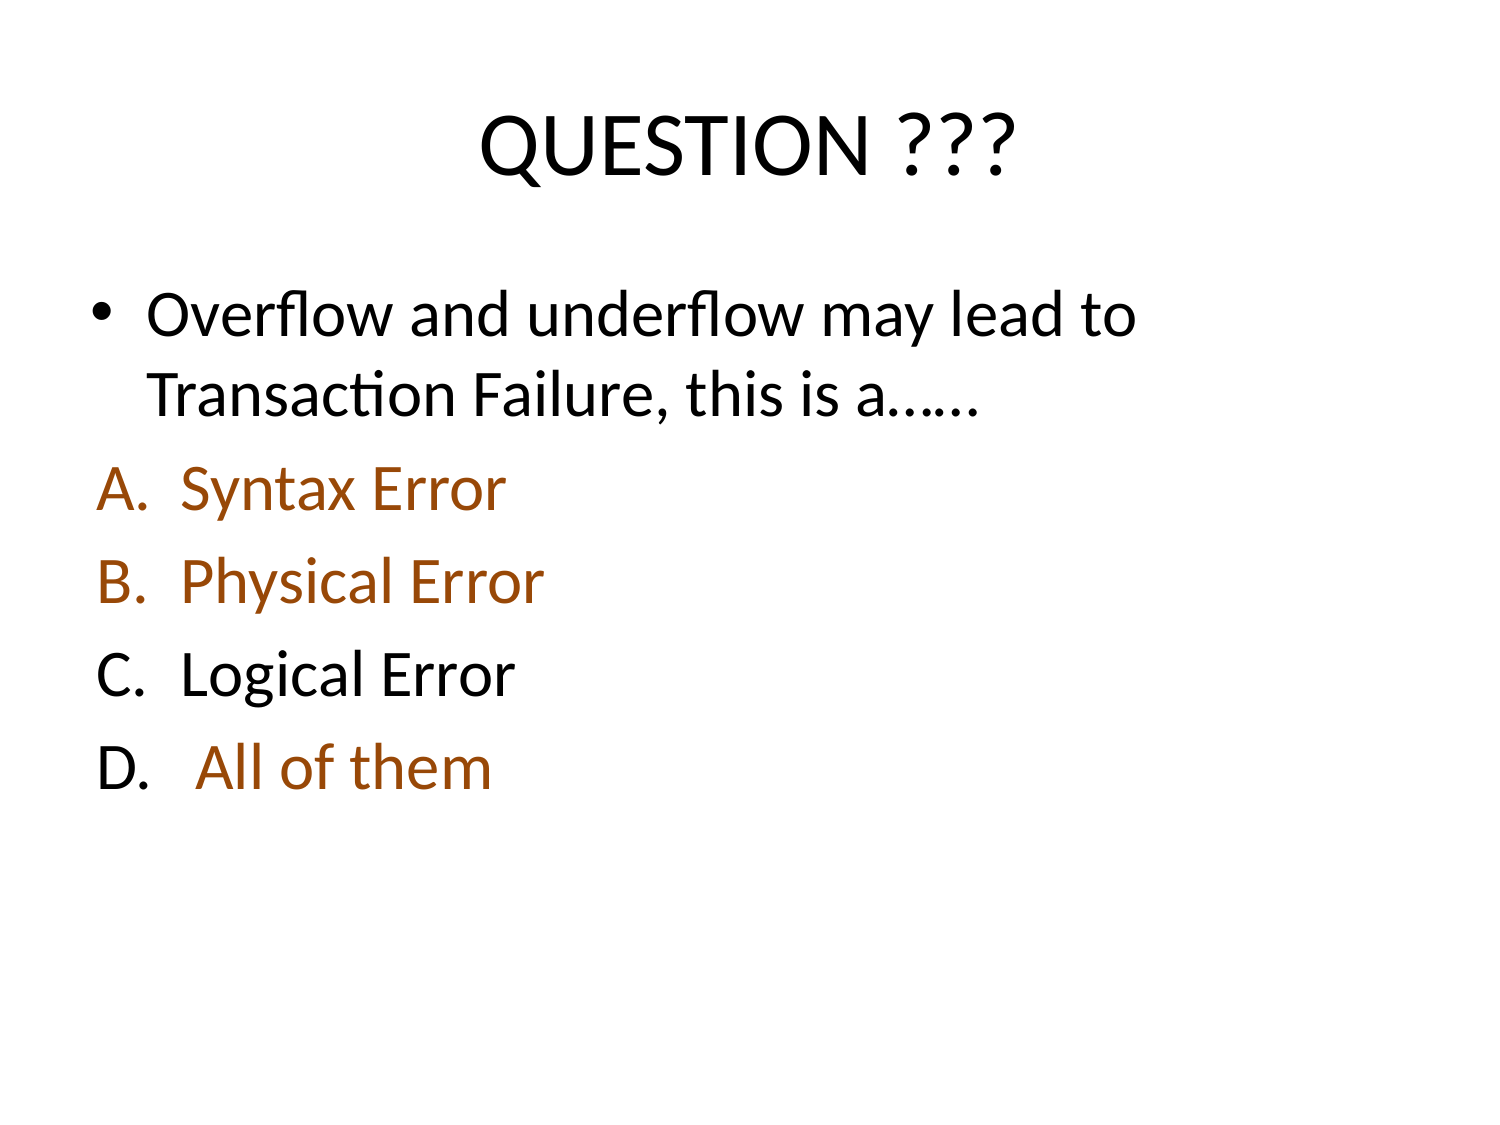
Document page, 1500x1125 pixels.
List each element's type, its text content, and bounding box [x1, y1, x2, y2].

title QUESTION ??? [75, 45, 1425, 233]
list Overflow and underflow may lead to Transaction Failure, this is a…… Syntax Error Physical Error Logical Error All of them [75, 262, 1425, 1005]
